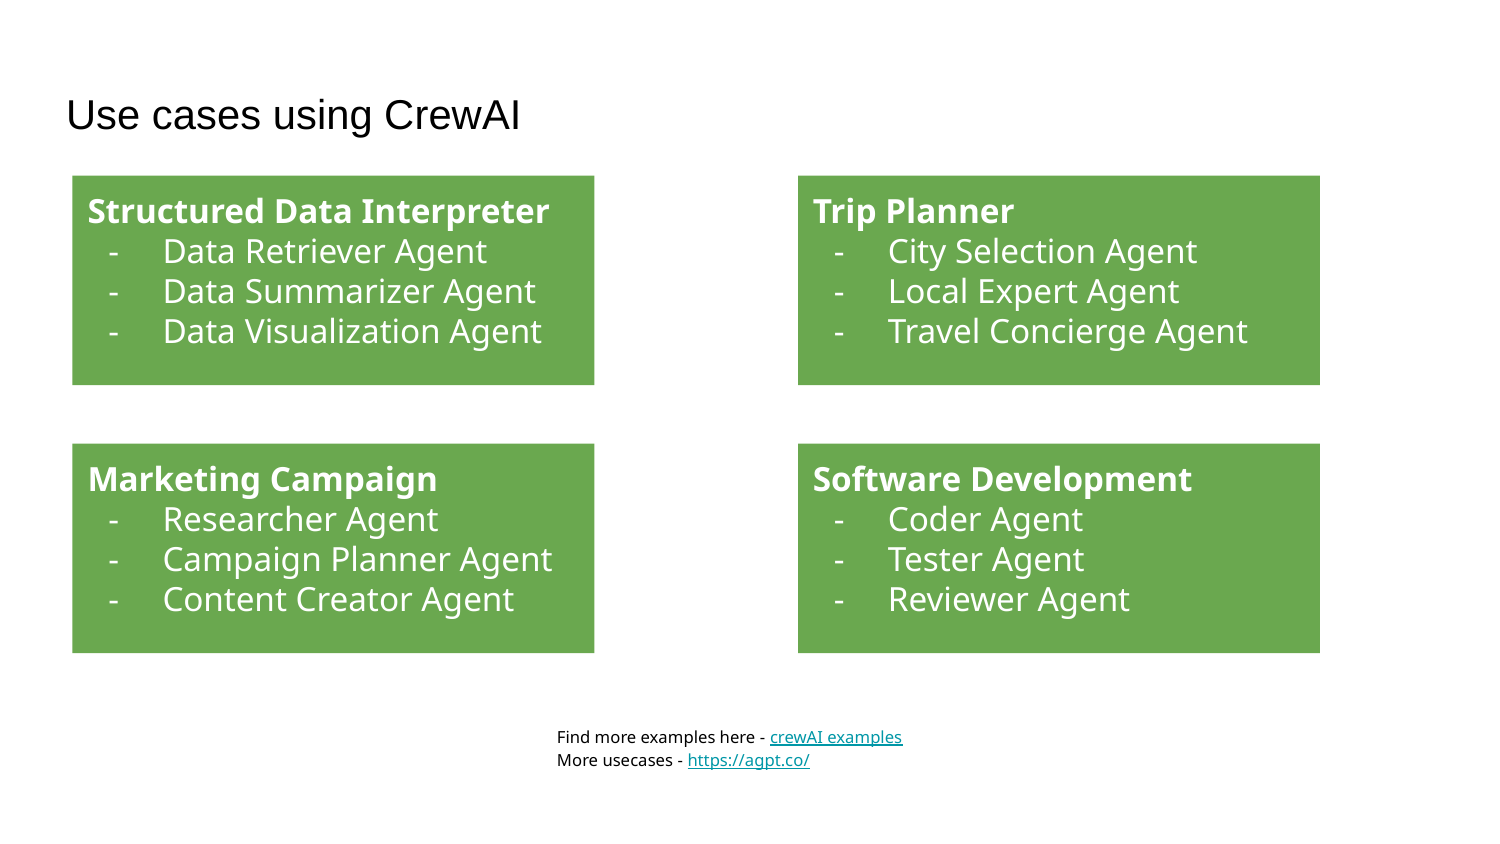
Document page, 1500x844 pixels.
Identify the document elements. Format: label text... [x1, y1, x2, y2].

text_box Software Development Coder Agent Tester Agent Reviewer Agent [798, 443, 1320, 654]
title Use cases using CrewAI [51, 72, 1449, 167]
text_box Trip Planner City Selection Agent Local Expert Agent Travel Concierge Agent [798, 175, 1320, 386]
text_box Structured Data Interpreter Data Retriever Agent Data Summarizer Agent Data Visualization Agent [72, 175, 595, 386]
text_box Marketing Campaign Researcher Agent Campaign Planner Agent Content Creator Agent [72, 443, 595, 654]
text_box Find more examples here - crewAI examples More usecases - https://agpt.co/ [541, 711, 1214, 758]
